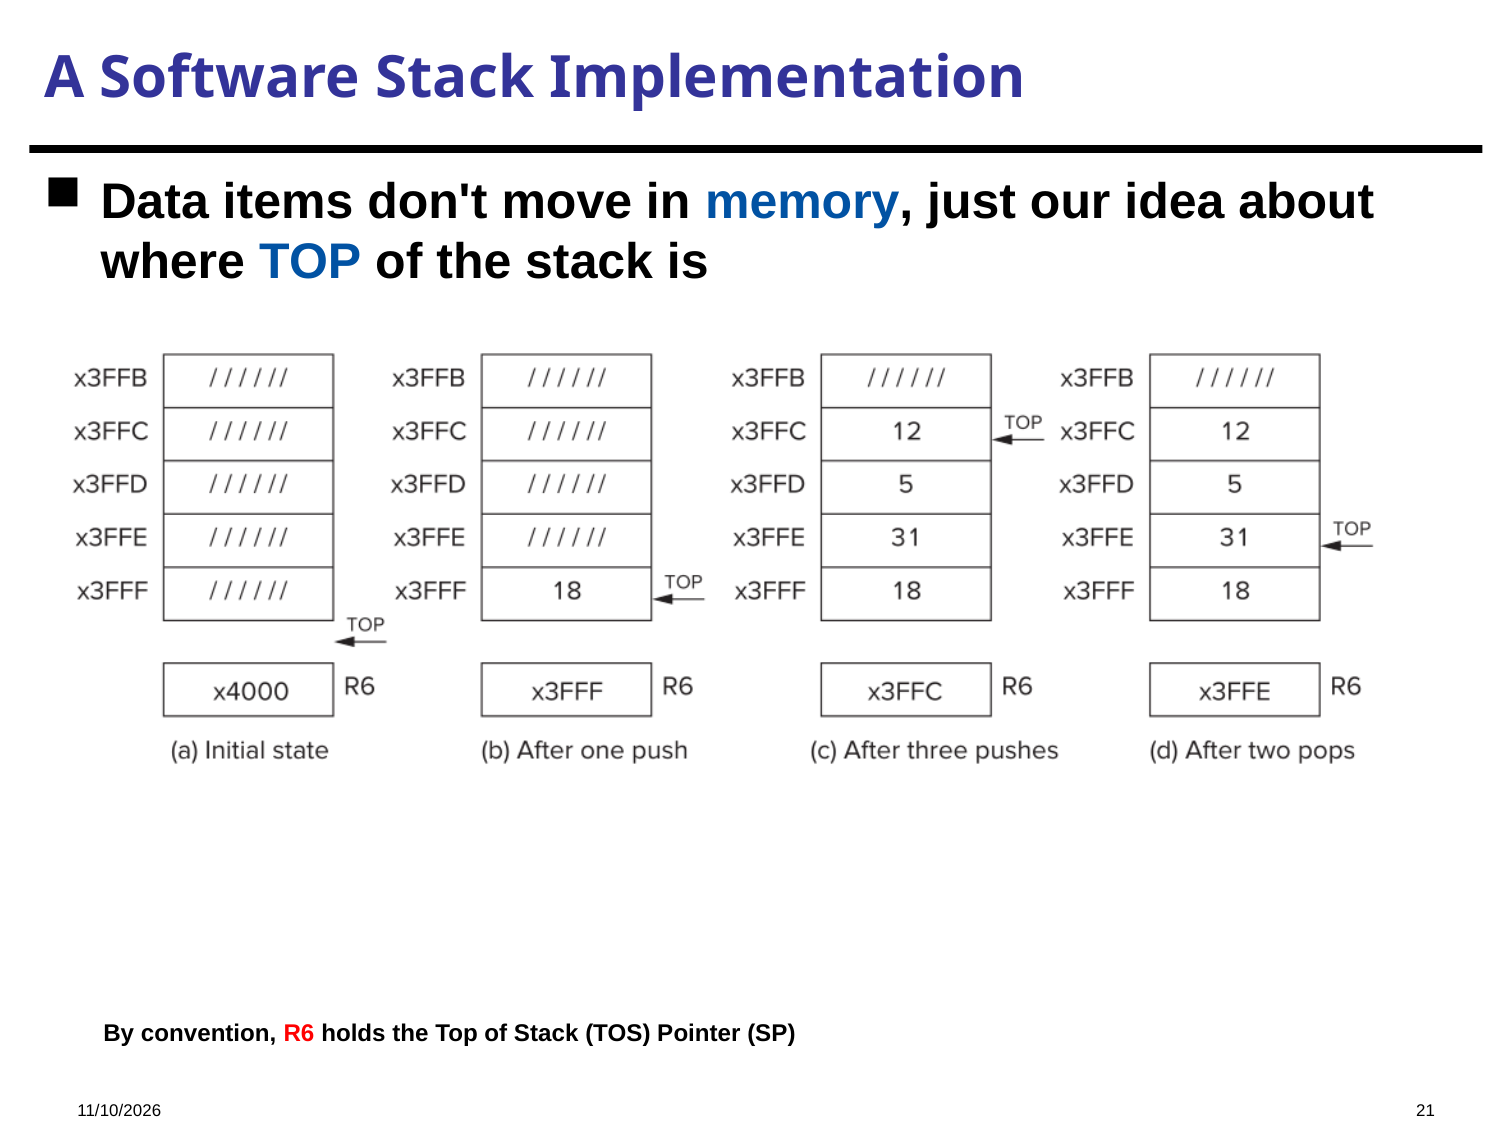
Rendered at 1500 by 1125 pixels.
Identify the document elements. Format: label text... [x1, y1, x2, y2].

picture [29, 329, 1459, 792]
text_box By convention, R6 holds the Top of Stack (TOS) Pointer (SP) [88, 981, 1436, 1054]
slide_number 21 [999, 1072, 1450, 1113]
title A Software Stack Implementation [29, 11, 1480, 138]
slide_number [62, 1072, 438, 1113]
list Data items don't move in memory, just our idea about where TOP of the stack is [29, 160, 1480, 303]
